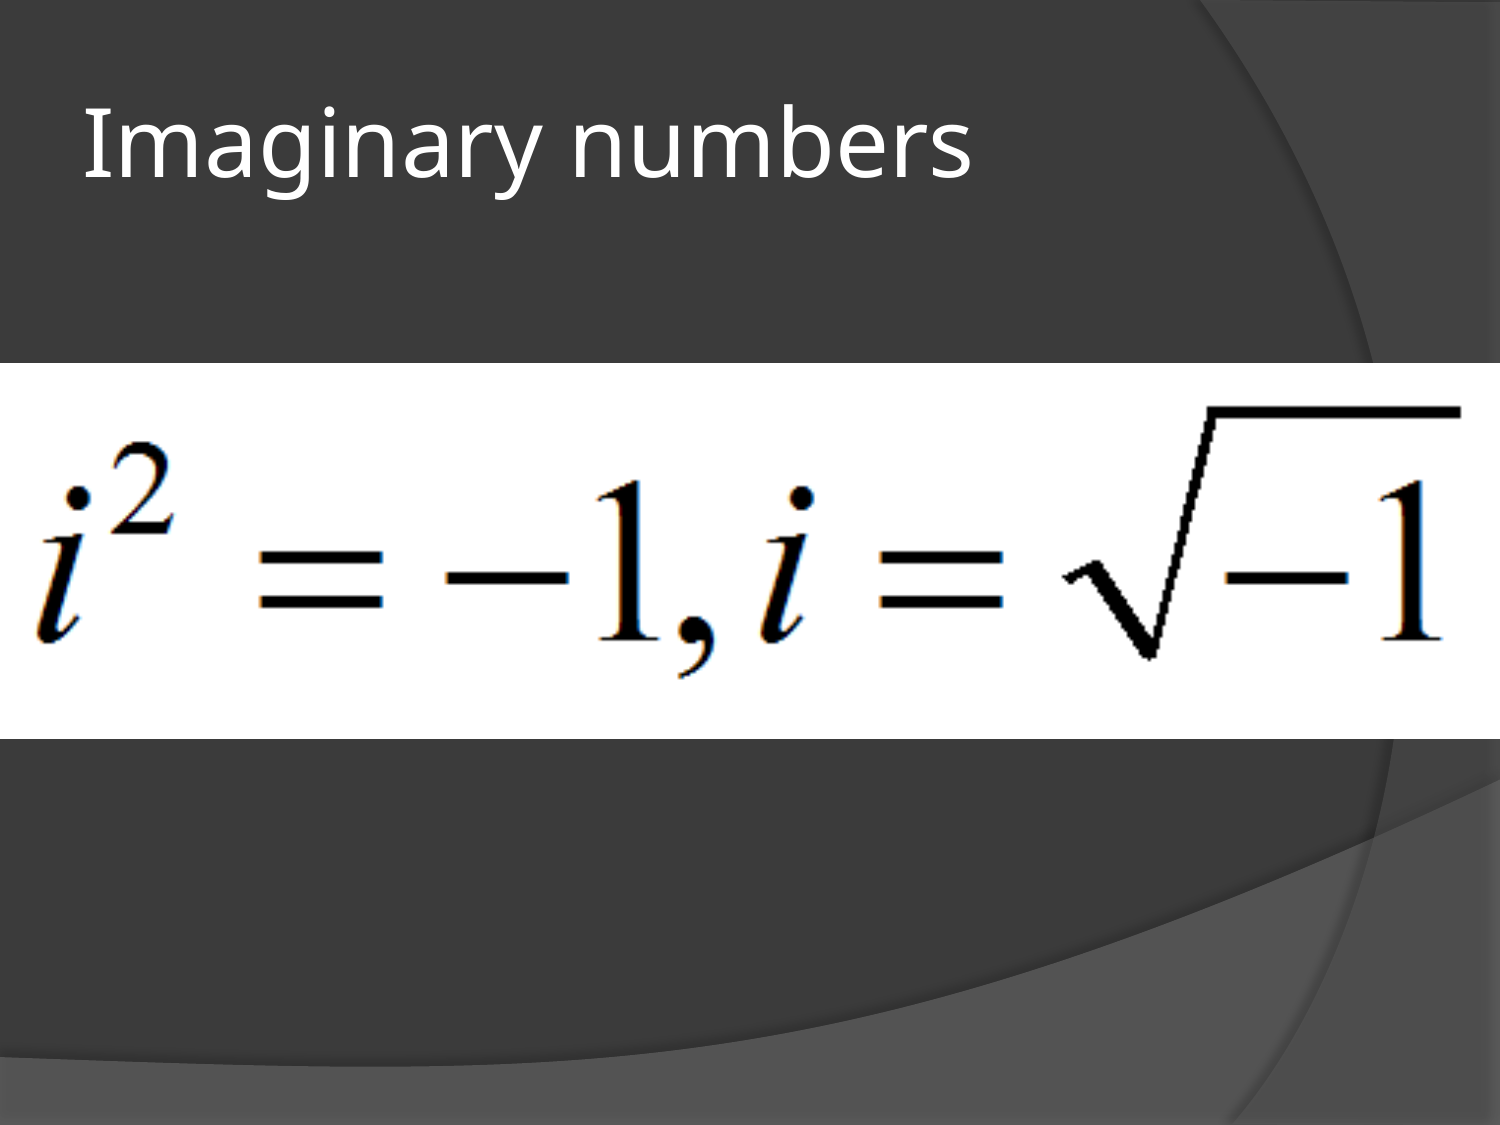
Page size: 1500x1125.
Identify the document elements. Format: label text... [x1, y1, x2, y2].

title Imaginary numbers [75, 45, 1300, 233]
picture [0, 362, 1500, 739]
